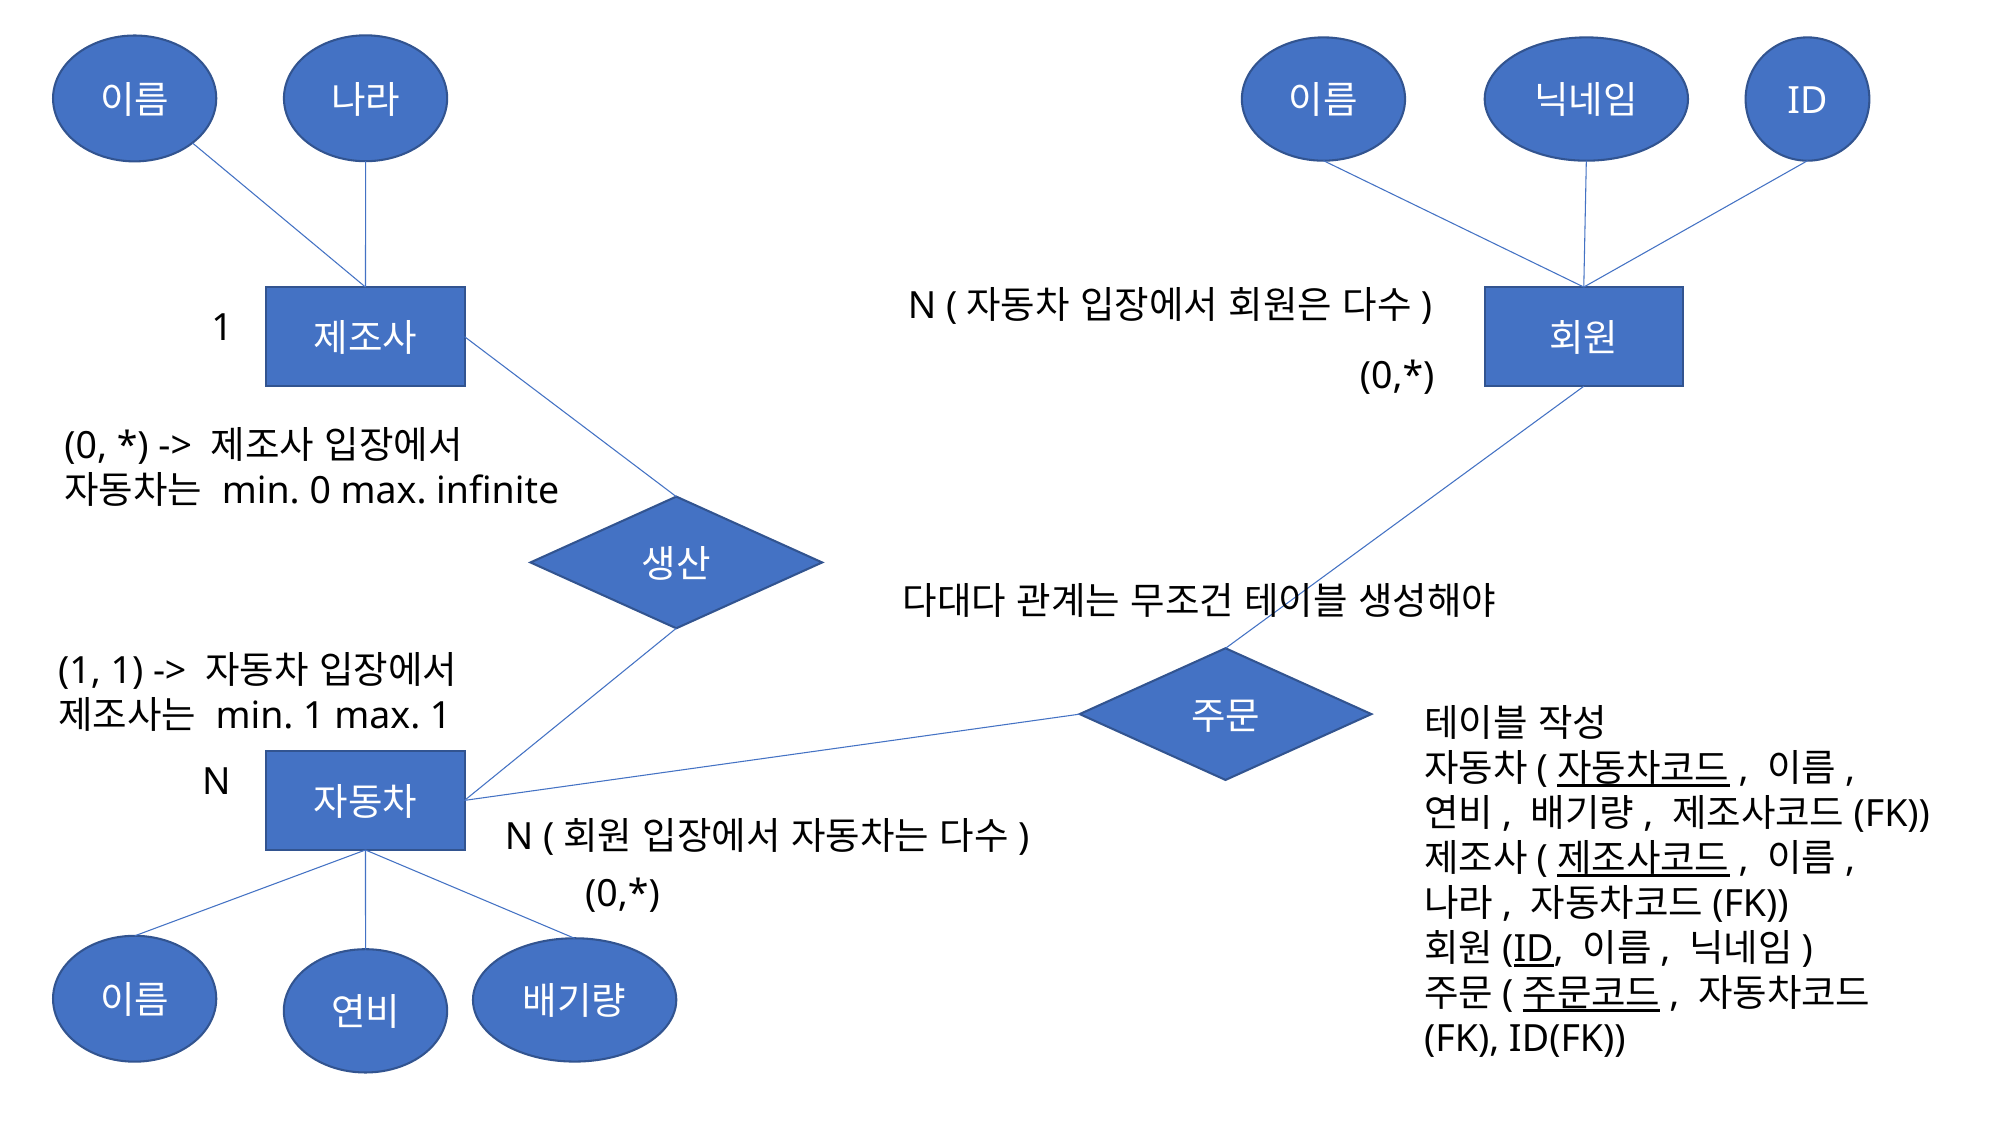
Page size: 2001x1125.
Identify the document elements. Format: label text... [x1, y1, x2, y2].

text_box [1225, 386, 1584, 649]
text_box 자동차 [265, 750, 466, 849]
text_box 이름 [51, 934, 218, 1063]
text_box 1 [196, 295, 350, 355]
text_box 테이블 작성 자동차(자동차코드, 이름, 연비, 배기량, 제조사코드(FK)) 제조사(제조사코드, 이름, 나라, 자동차코드(FK)) 회원(ID, 이름, 닉네임) 주문(주문코드, 자동차코드(FK), ID(FK)) [1409, 691, 1947, 1066]
text_box N (회원 입장에서 자동차는 다수) [490, 805, 1102, 865]
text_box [464, 714, 1080, 801]
text_box (0,*) [1344, 343, 1474, 386]
text_box 회원 [1484, 287, 1684, 387]
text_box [1583, 160, 1808, 287]
text_box 이름 [51, 34, 218, 163]
text_box 주문 [1079, 647, 1374, 782]
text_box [365, 849, 575, 939]
text_box 나라 [282, 34, 449, 163]
text_box N [187, 749, 341, 810]
text_box ID [1744, 36, 1871, 162]
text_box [464, 628, 677, 714]
text_box 생산 [527, 495, 825, 630]
text_box (0, *) -> 제조사 입장에서 자동차는 min. 0 max. infinite [49, 413, 577, 519]
text_box 닉네임 [1483, 36, 1690, 160]
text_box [1323, 160, 1583, 287]
text_box 제조사 [265, 286, 466, 387]
text_box (0,*) [575, 861, 700, 922]
text_box (1, 1) -> 자동차 입장에서 제조사는 min. 1 max. 1 [43, 638, 464, 743]
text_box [192, 142, 366, 287]
text_box 이름 [1240, 36, 1407, 162]
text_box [464, 336, 677, 497]
text_box N (자동차 입장에서 회원은 다수) [893, 273, 1505, 334]
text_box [134, 849, 366, 936]
text_box 연비 [282, 948, 449, 1074]
text_box 배기량 [471, 937, 678, 1063]
text_box 다대다 관계는 무조건 테이블 생성해야 [887, 569, 1225, 630]
